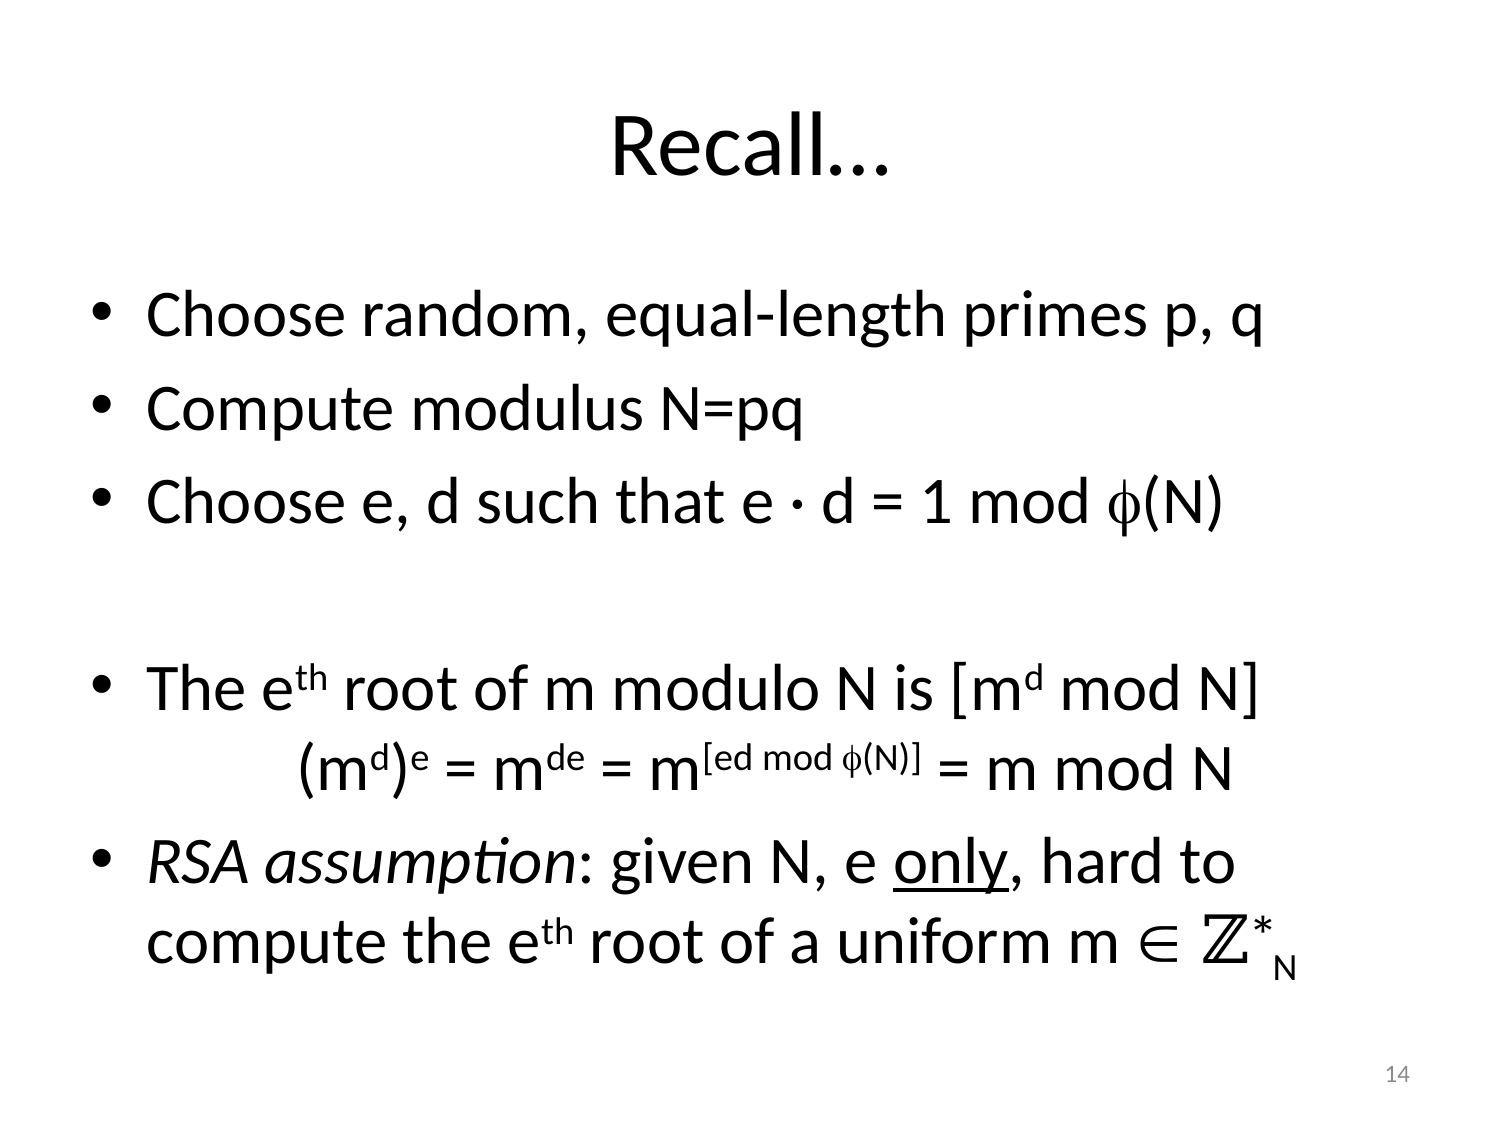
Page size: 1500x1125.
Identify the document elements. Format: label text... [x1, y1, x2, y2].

title Recall… [75, 45, 1425, 233]
list Choose random, equal-length primes p, q Compute modulus N=pq Choose e, d such that e · d = 1 mod (N) The eth root of m modulo N is [md mod N] (md)e = mde = m[ed mod (N)] = m mod N RSA assumption: given N, e only, hard to compute the eth root of a uniform m  ℤ*N [75, 262, 1425, 1005]
slide_number 14 [1074, 1042, 1425, 1103]
